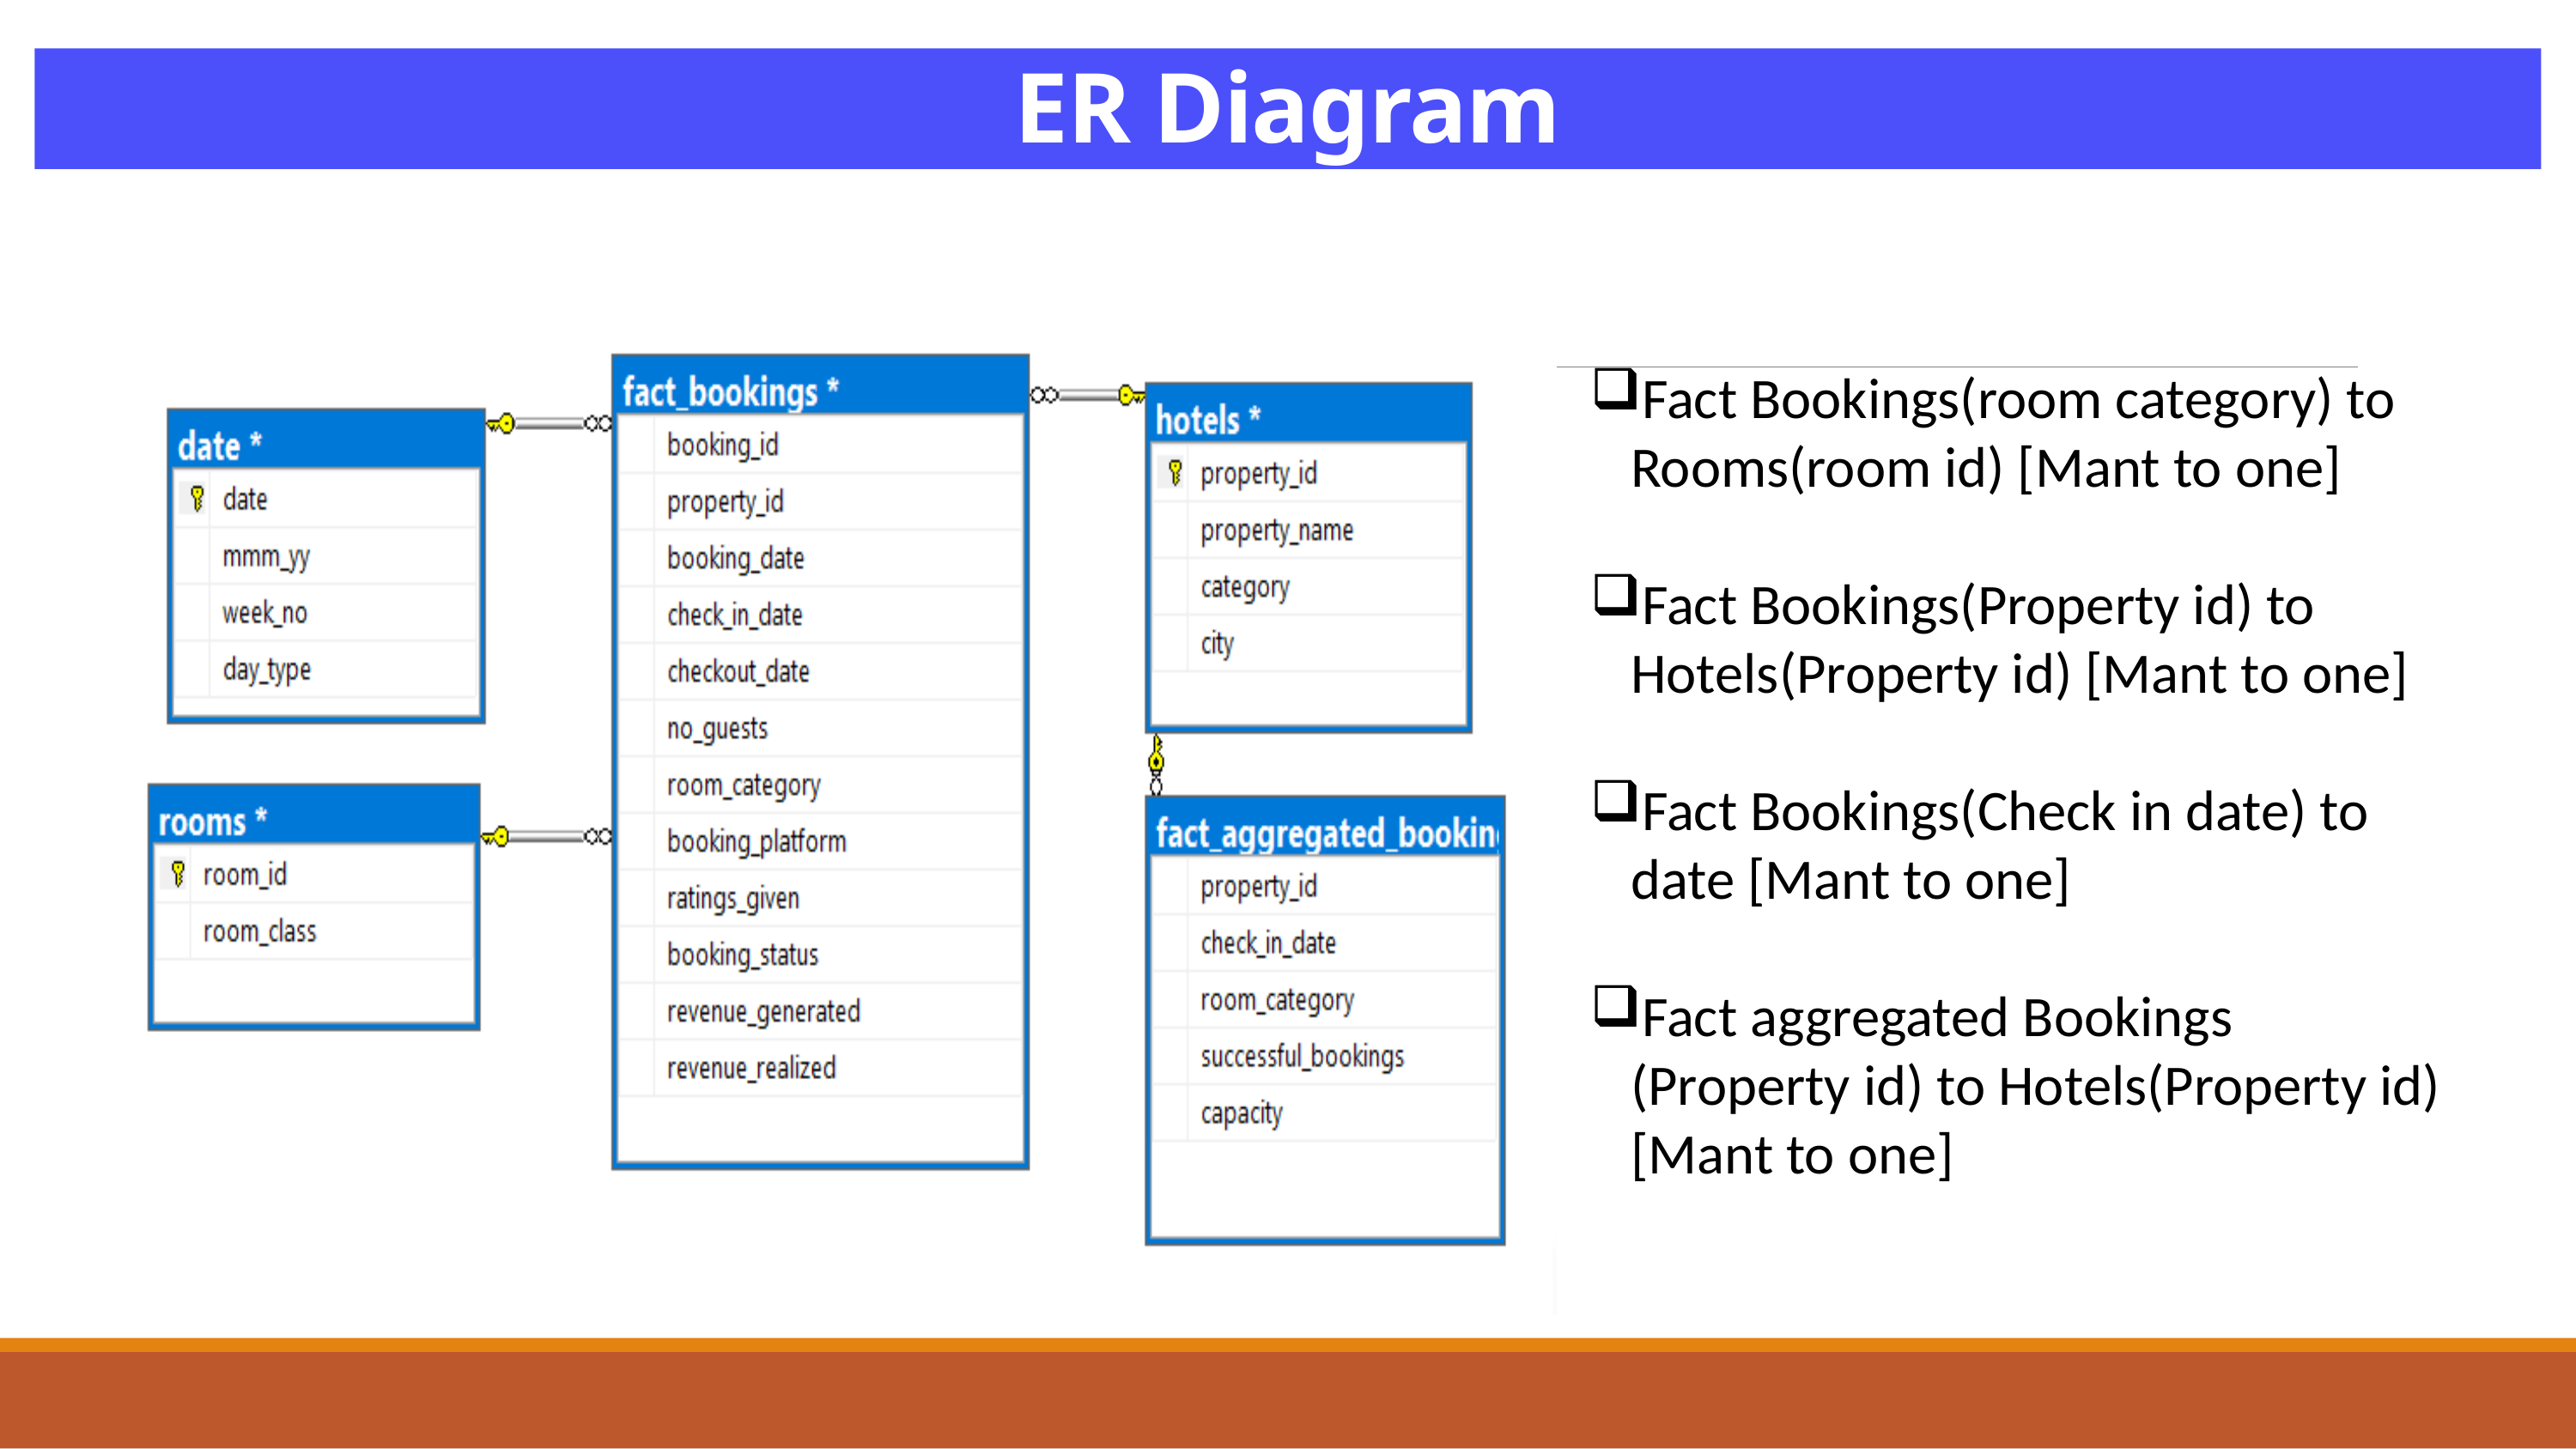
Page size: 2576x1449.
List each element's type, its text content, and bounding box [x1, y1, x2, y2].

text_box Fact Bookings(room category) to Rooms(room id) [Mant to one] Fact Bookings(Property id) to Hotels(Property id) [Mant to one] Fact Bookings(Check in date) to date [Mant to one] Fact aggregated Bookings (Property id) to Hotels(Property id) [Mant to one] [1577, 355, 2469, 1192]
picture [64, 240, 1557, 1315]
title ER Diagram [34, 48, 2542, 169]
